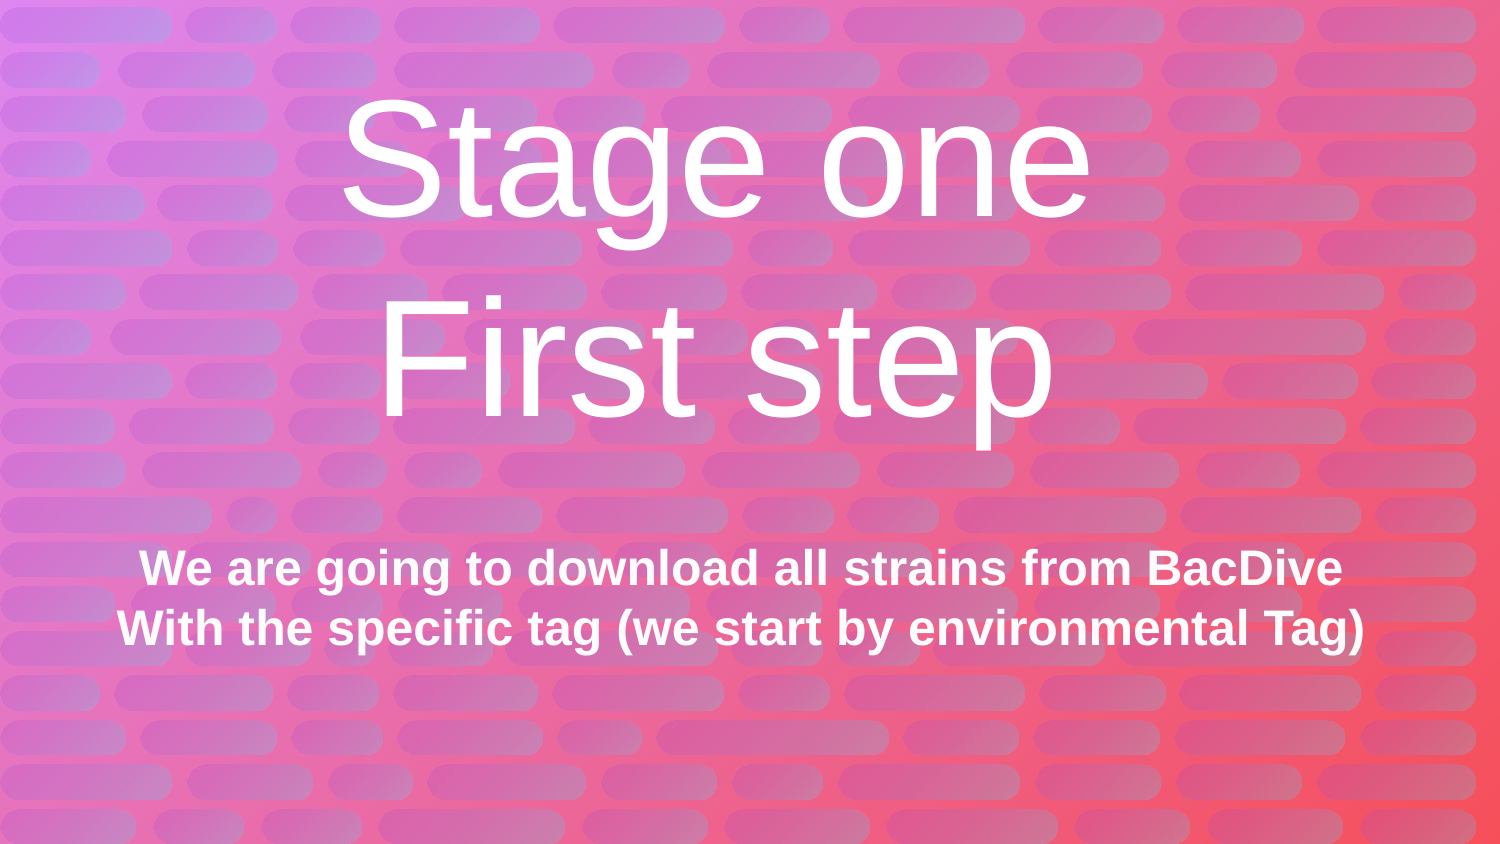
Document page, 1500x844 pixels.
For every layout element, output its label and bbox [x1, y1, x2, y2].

text_box [0, 7, 1476, 844]
